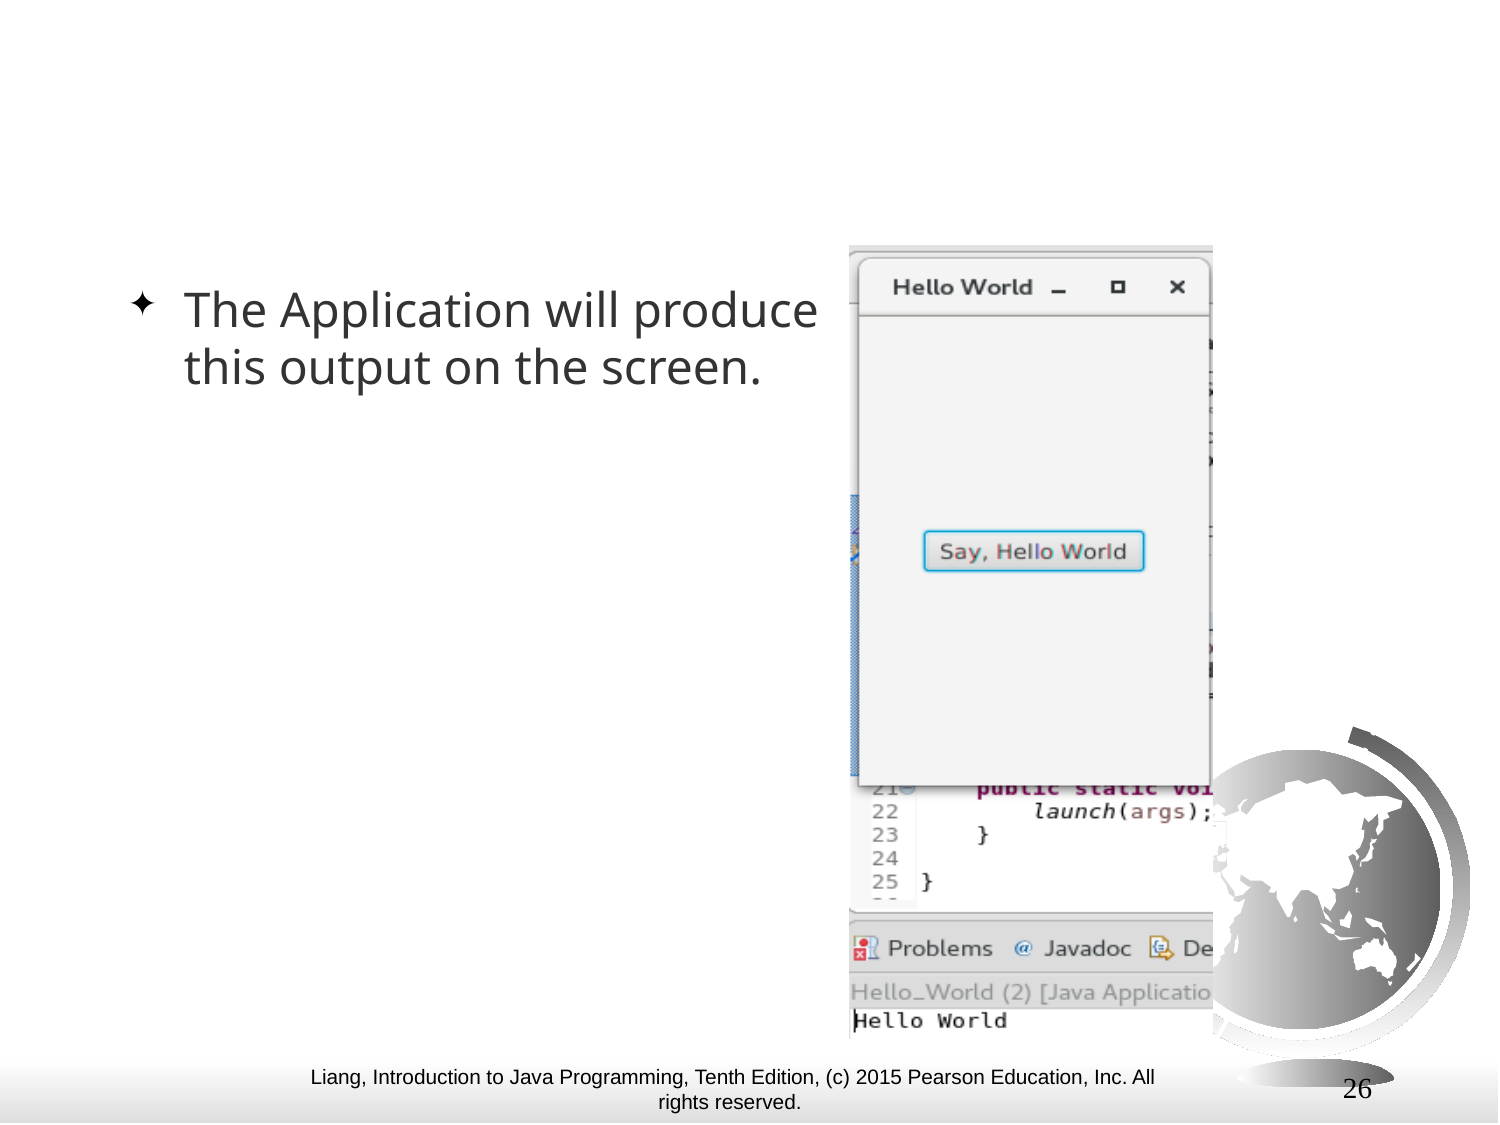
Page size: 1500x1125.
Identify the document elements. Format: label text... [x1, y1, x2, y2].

picture [849, 245, 1213, 1039]
list The Application will produce this output on the screen. [112, 271, 838, 947]
slide_number 26 [1074, 1049, 1388, 1125]
